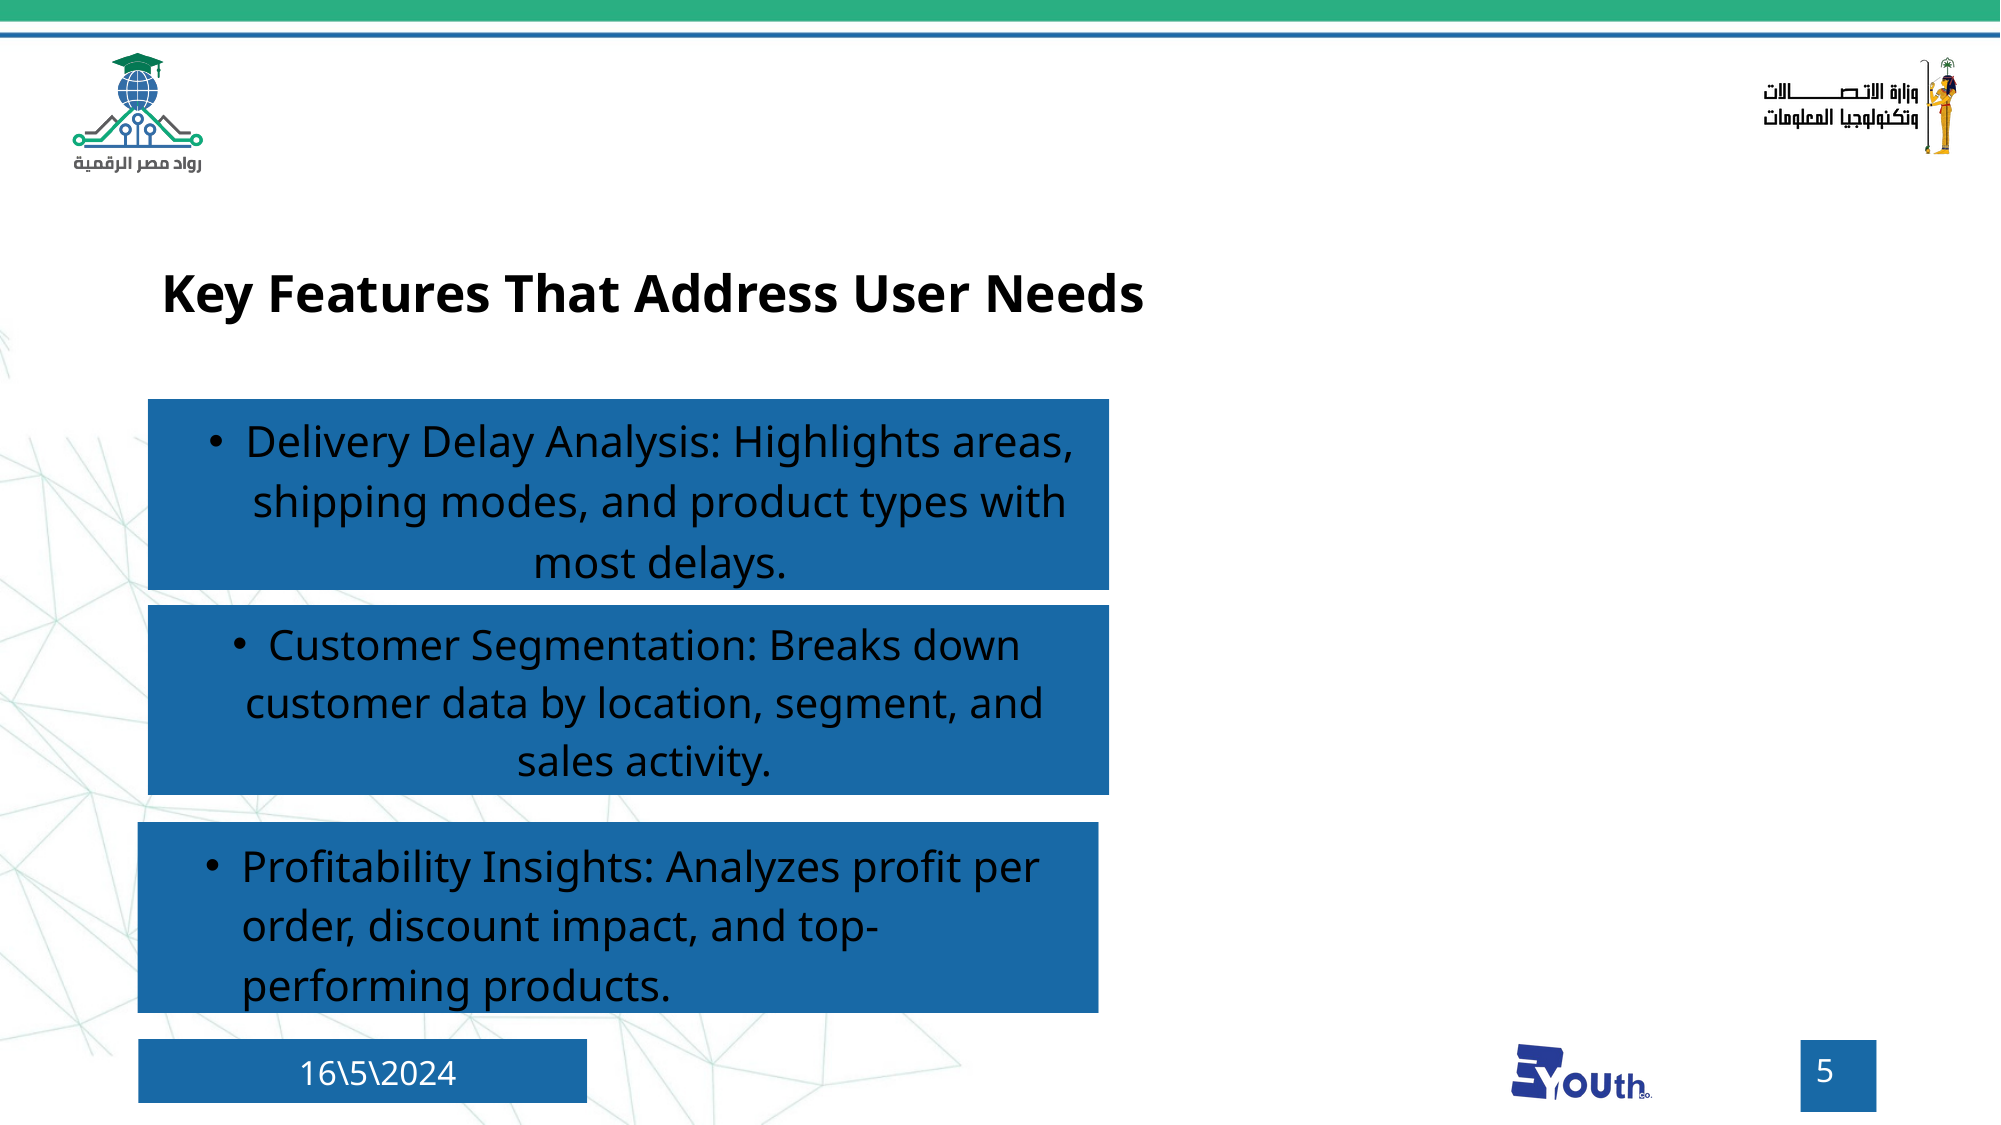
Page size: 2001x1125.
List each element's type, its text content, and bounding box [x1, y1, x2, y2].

text_box [1757, 54, 1968, 159]
text_box [137, 1042, 588, 1103]
text_box [1071, 605, 1110, 795]
text_box Profitability Insights: Analyzes profit per order, discount impact, and top-performing products. [168, 830, 1105, 1051]
text_box Delivery Delay Analysis: Highlights areas, shipping modes, and product types with most delays. [148, 405, 1099, 634]
text_box [1873, 1040, 1877, 1112]
text_box [0, 0, 2000, 1125]
text_box [636, 1042, 1338, 1103]
text_box 16\5\2024 [298, 1051, 573, 1093]
text_box [1507, 1042, 1656, 1103]
text_box Key Features That Address User Needs [137, 250, 1170, 323]
text_box Customer Segmentation: Breaks down customer data by location, segment, and sales activity. [147, 610, 1071, 844]
text_box 5 [1815, 1044, 1849, 1090]
text_box [15, 0, 260, 228]
text_box [147, 399, 1110, 590]
text_box [1402, 1032, 1873, 1114]
text_box [1071, 822, 1099, 830]
text_box [137, 822, 168, 1013]
